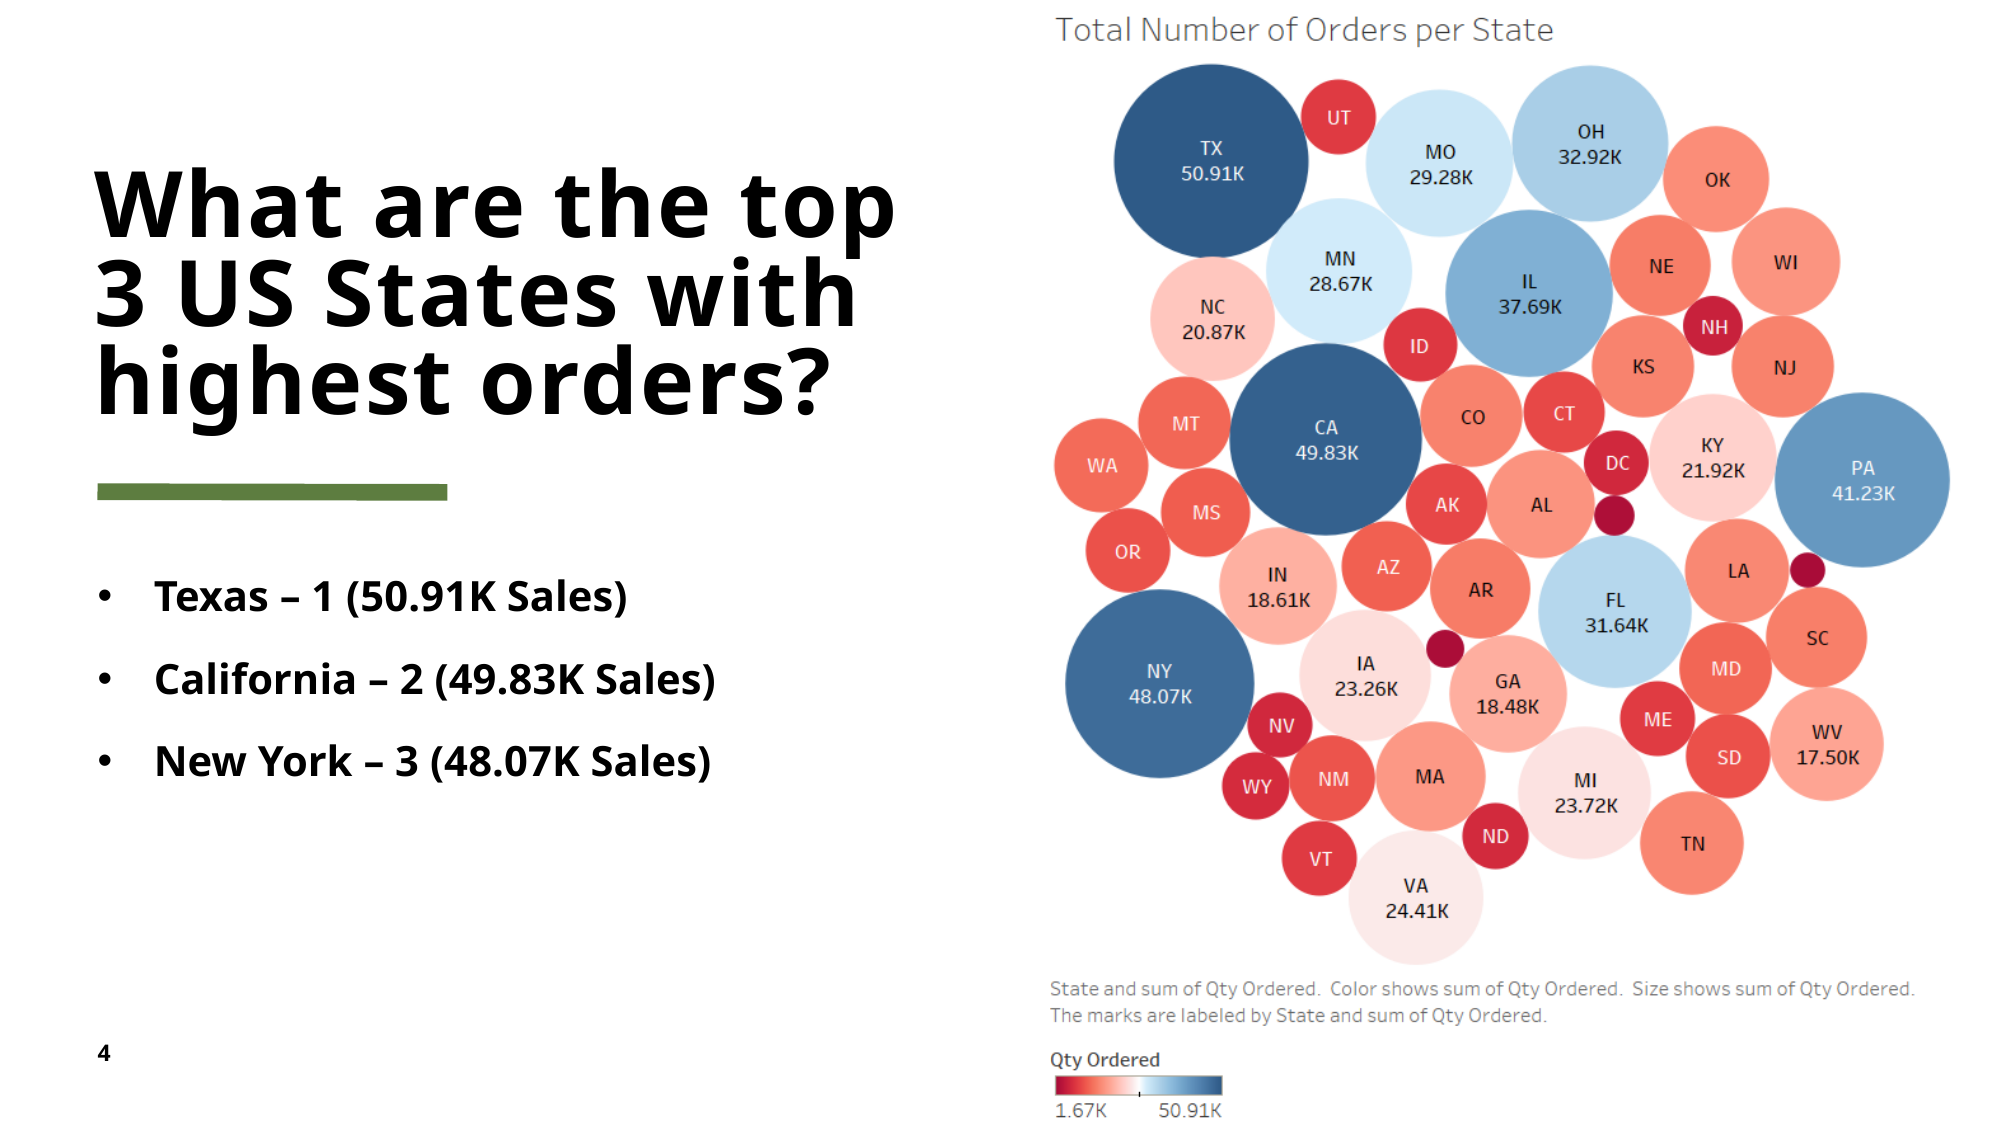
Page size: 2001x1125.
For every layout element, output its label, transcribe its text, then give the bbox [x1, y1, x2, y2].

list Texas – 1 (50.91K Sales) California – 2 (49.83K Sales) New York – 3 (48.07K Sales) [97, 537, 925, 1030]
picture [1050, 0, 1954, 1125]
slide_number 4 [97, 1038, 184, 1080]
title What are the top 3 US States with highest orders? [94, 45, 925, 432]
